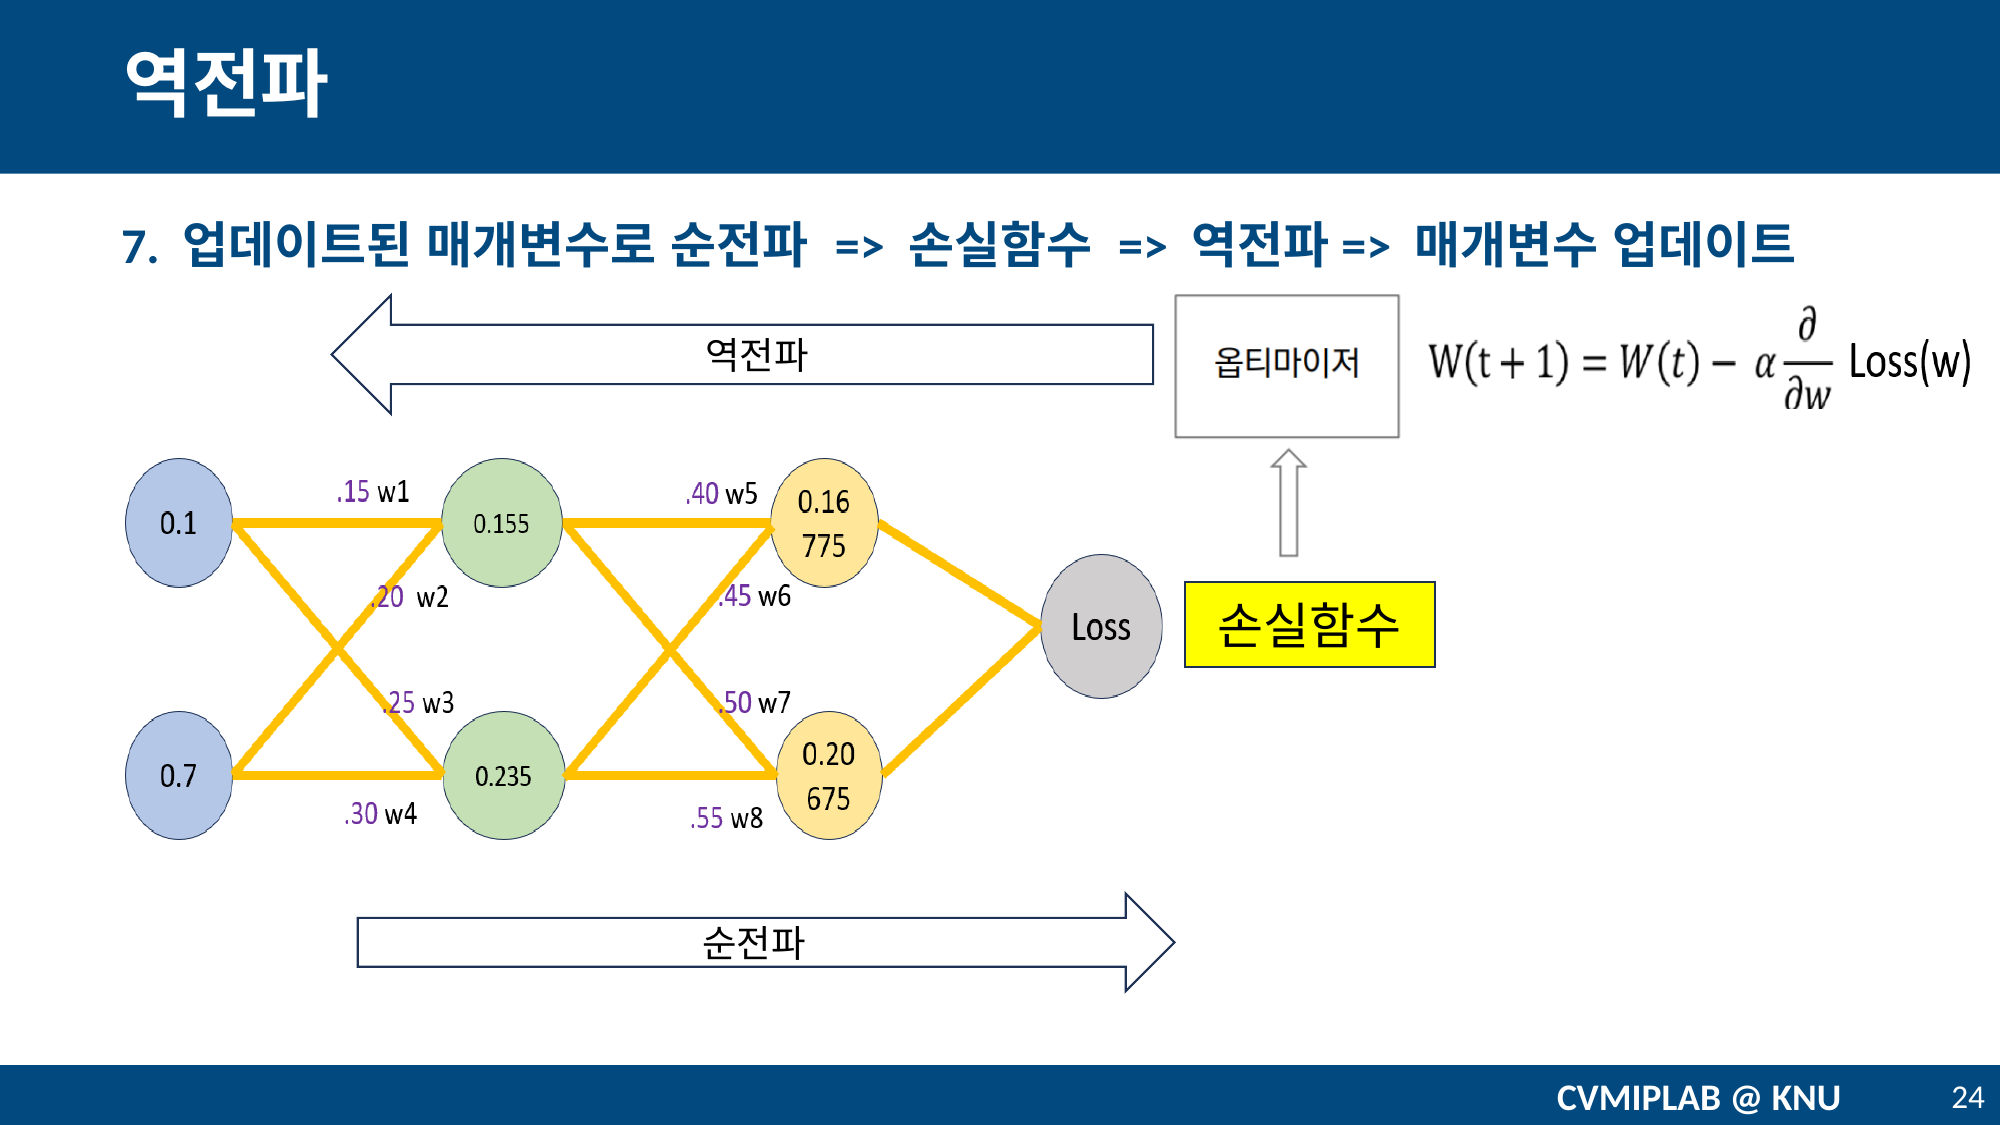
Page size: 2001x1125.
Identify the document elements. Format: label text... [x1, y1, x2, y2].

text_box 손실함수 [1184, 581, 1436, 668]
footer CVMIPLAB @ KNU [1489, 1065, 1909, 1125]
list 7. 업데이트된 매개변수로 순전파 => 손실함수 => 역전파=> 매개변수 업데이트 [106, 212, 1890, 952]
title 역전파 [108, 12, 1892, 162]
text_box 순전파 [356, 891, 1177, 994]
picture [109, 273, 1991, 869]
slide_number 24 [1909, 1065, 2000, 1125]
text_box 역전파 [330, 292, 1155, 417]
